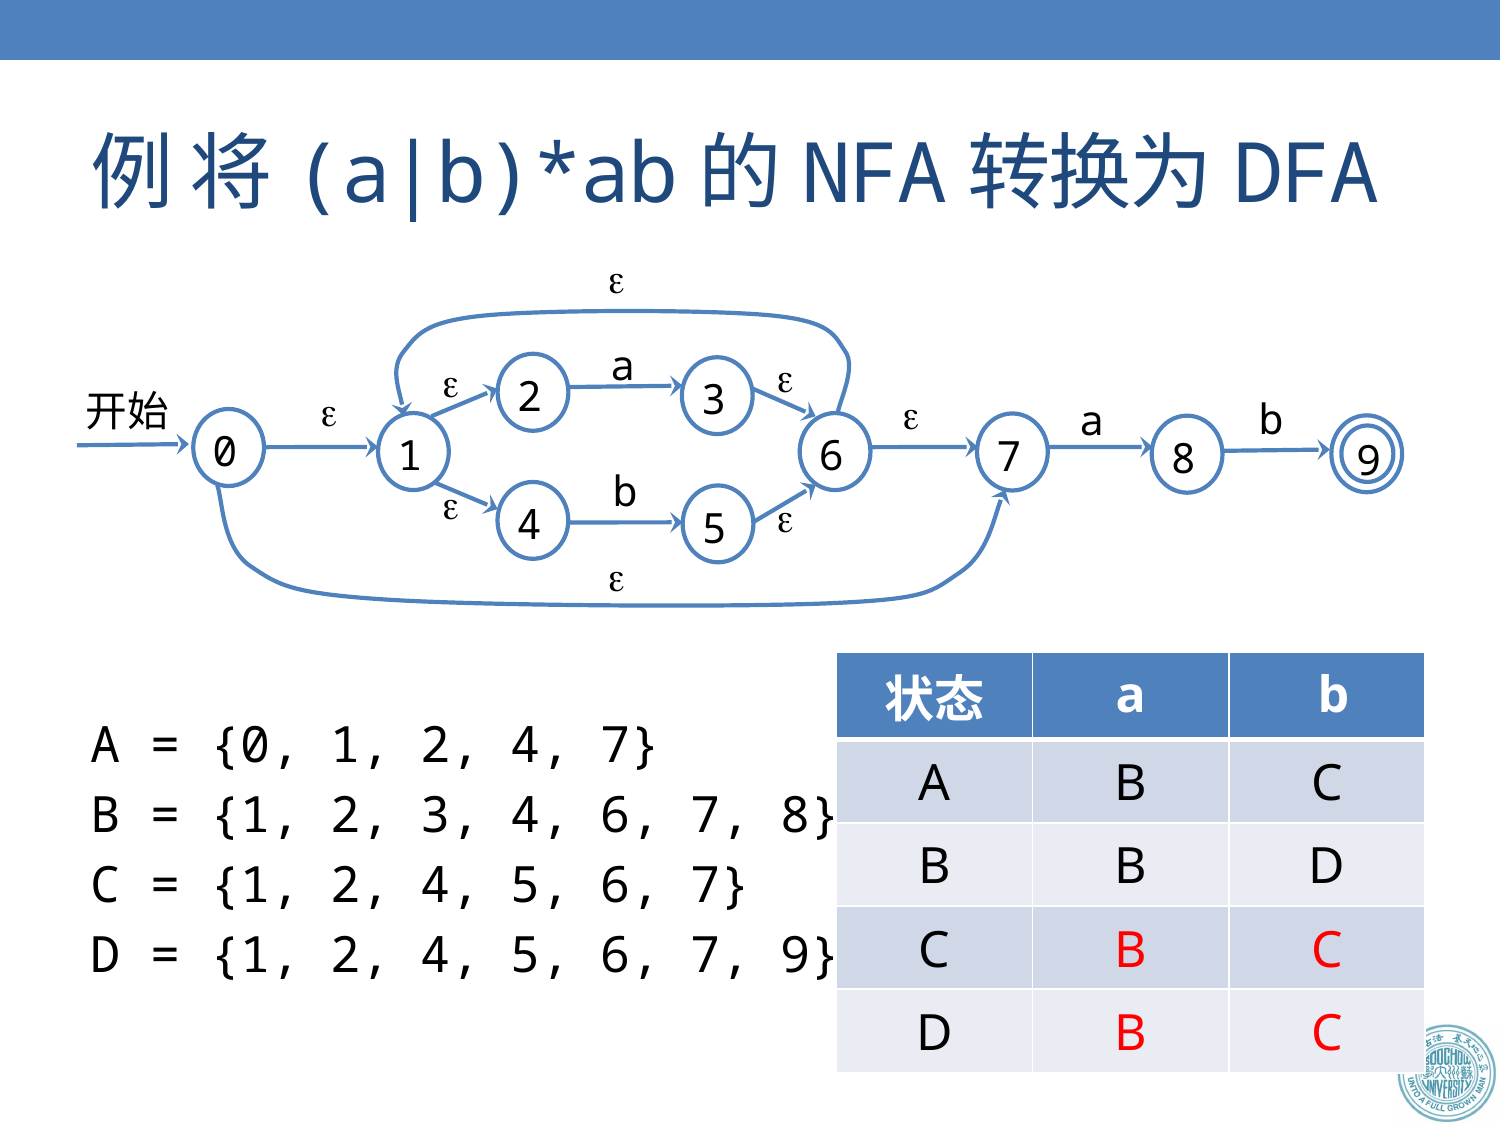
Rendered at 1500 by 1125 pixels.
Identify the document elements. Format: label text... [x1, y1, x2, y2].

table_cell C [1230, 907, 1424, 988]
table_cell C [1230, 990, 1424, 1072]
table_header 状态 [837, 653, 1032, 737]
table_header a [1033, 653, 1228, 737]
table_cell B [1033, 990, 1228, 1072]
table_cell B [1033, 824, 1228, 905]
table_cell C [837, 907, 1032, 988]
table_cell C [1230, 742, 1424, 822]
table_cell B [1033, 742, 1228, 822]
table_cell B [1033, 907, 1228, 988]
table_cell D [1230, 824, 1424, 905]
table_cell D [837, 990, 1032, 1072]
table_cell A [837, 742, 1032, 822]
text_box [76, 246, 1403, 608]
title 例 将(a|b)*ab的NFA转换为DFA [75, 87, 1425, 250]
list A = {0, 1, 2, 4, 7} B = {1, 2, 3, 4, 6, 7, 8} C = {1, 2, 4, 5, 6, 7} D = {1, 2, 4, 5, 6, 7, 9} [75, 705, 835, 1063]
table_header b [1230, 653, 1424, 737]
table_cell B [837, 824, 1032, 905]
